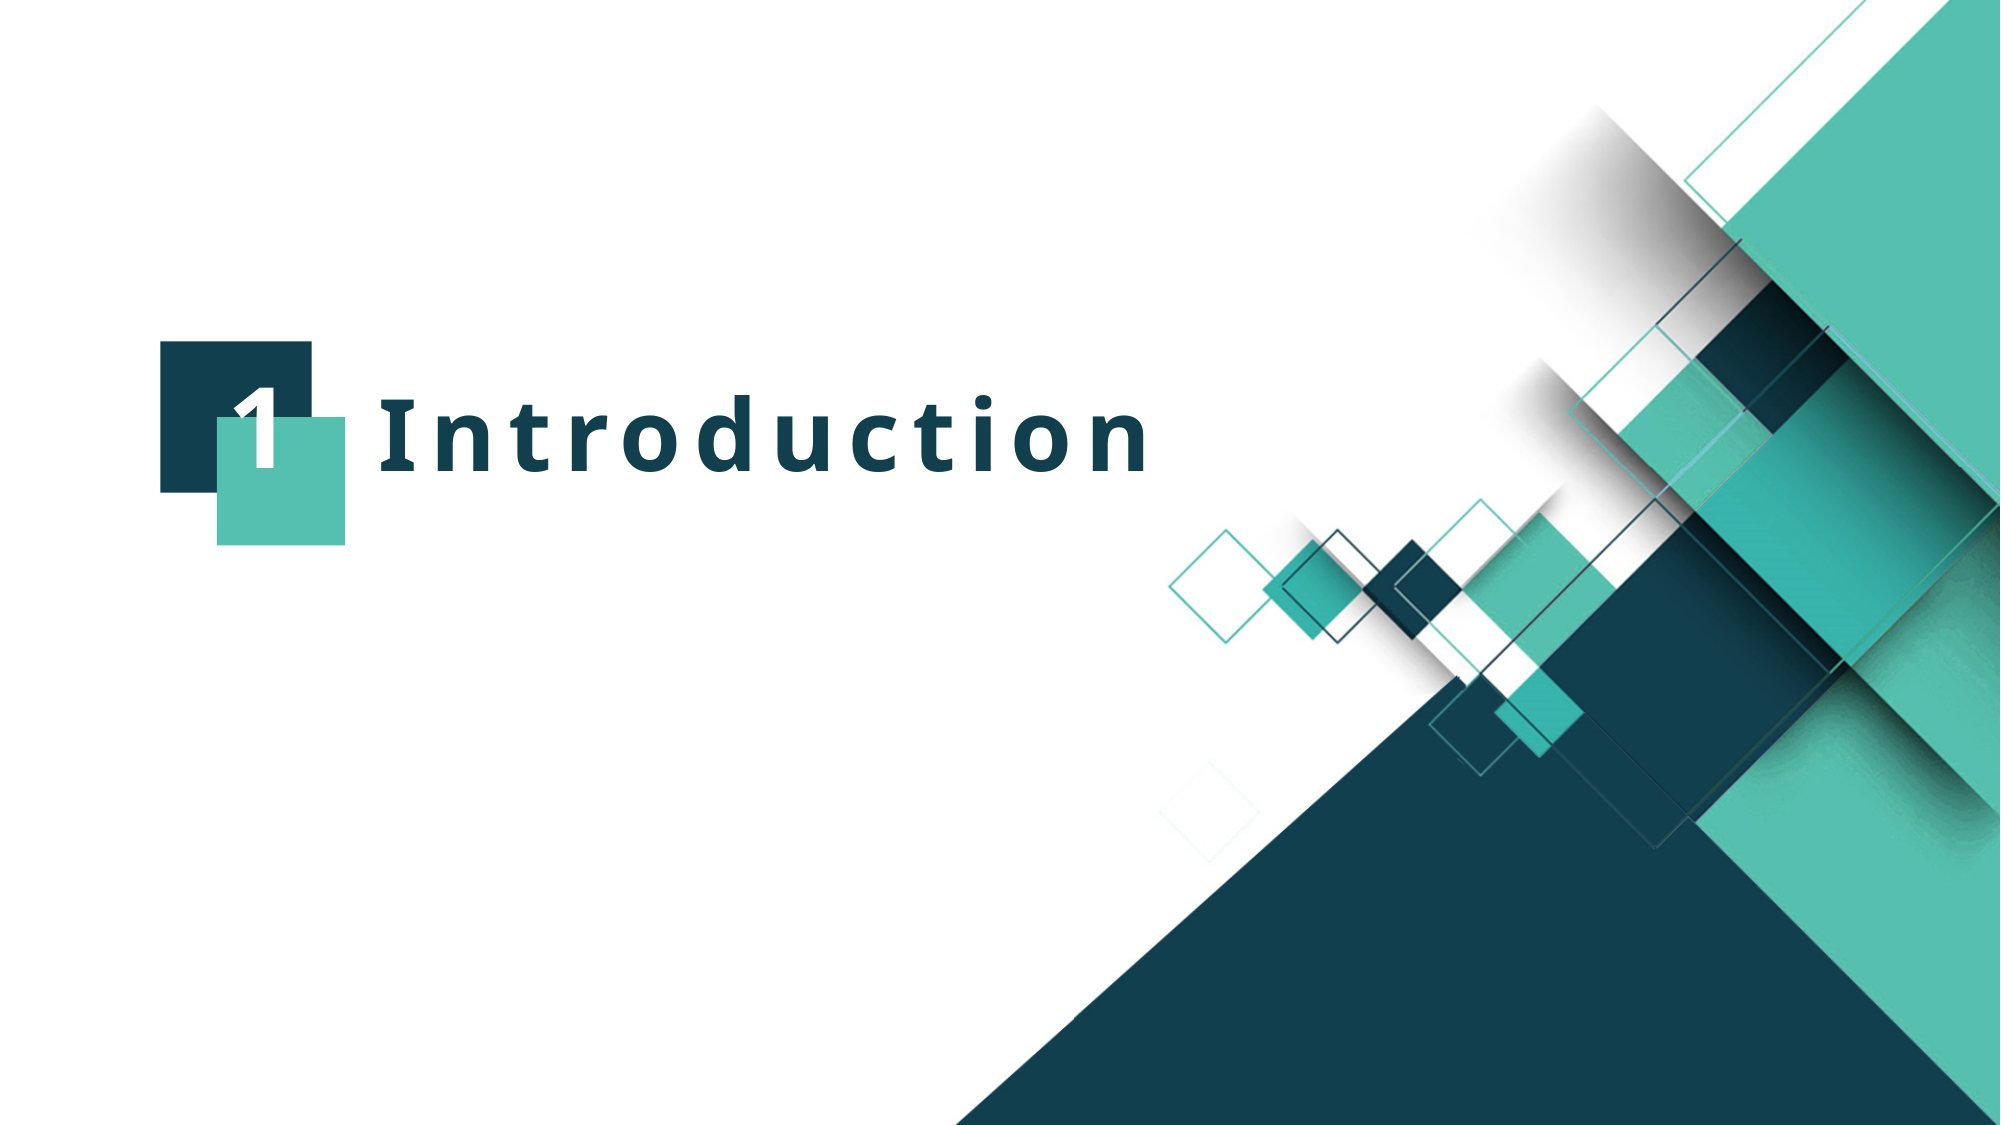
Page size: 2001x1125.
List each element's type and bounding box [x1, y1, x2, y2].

picture [0, 0, 2000, 1125]
text_box [160, 341, 346, 546]
